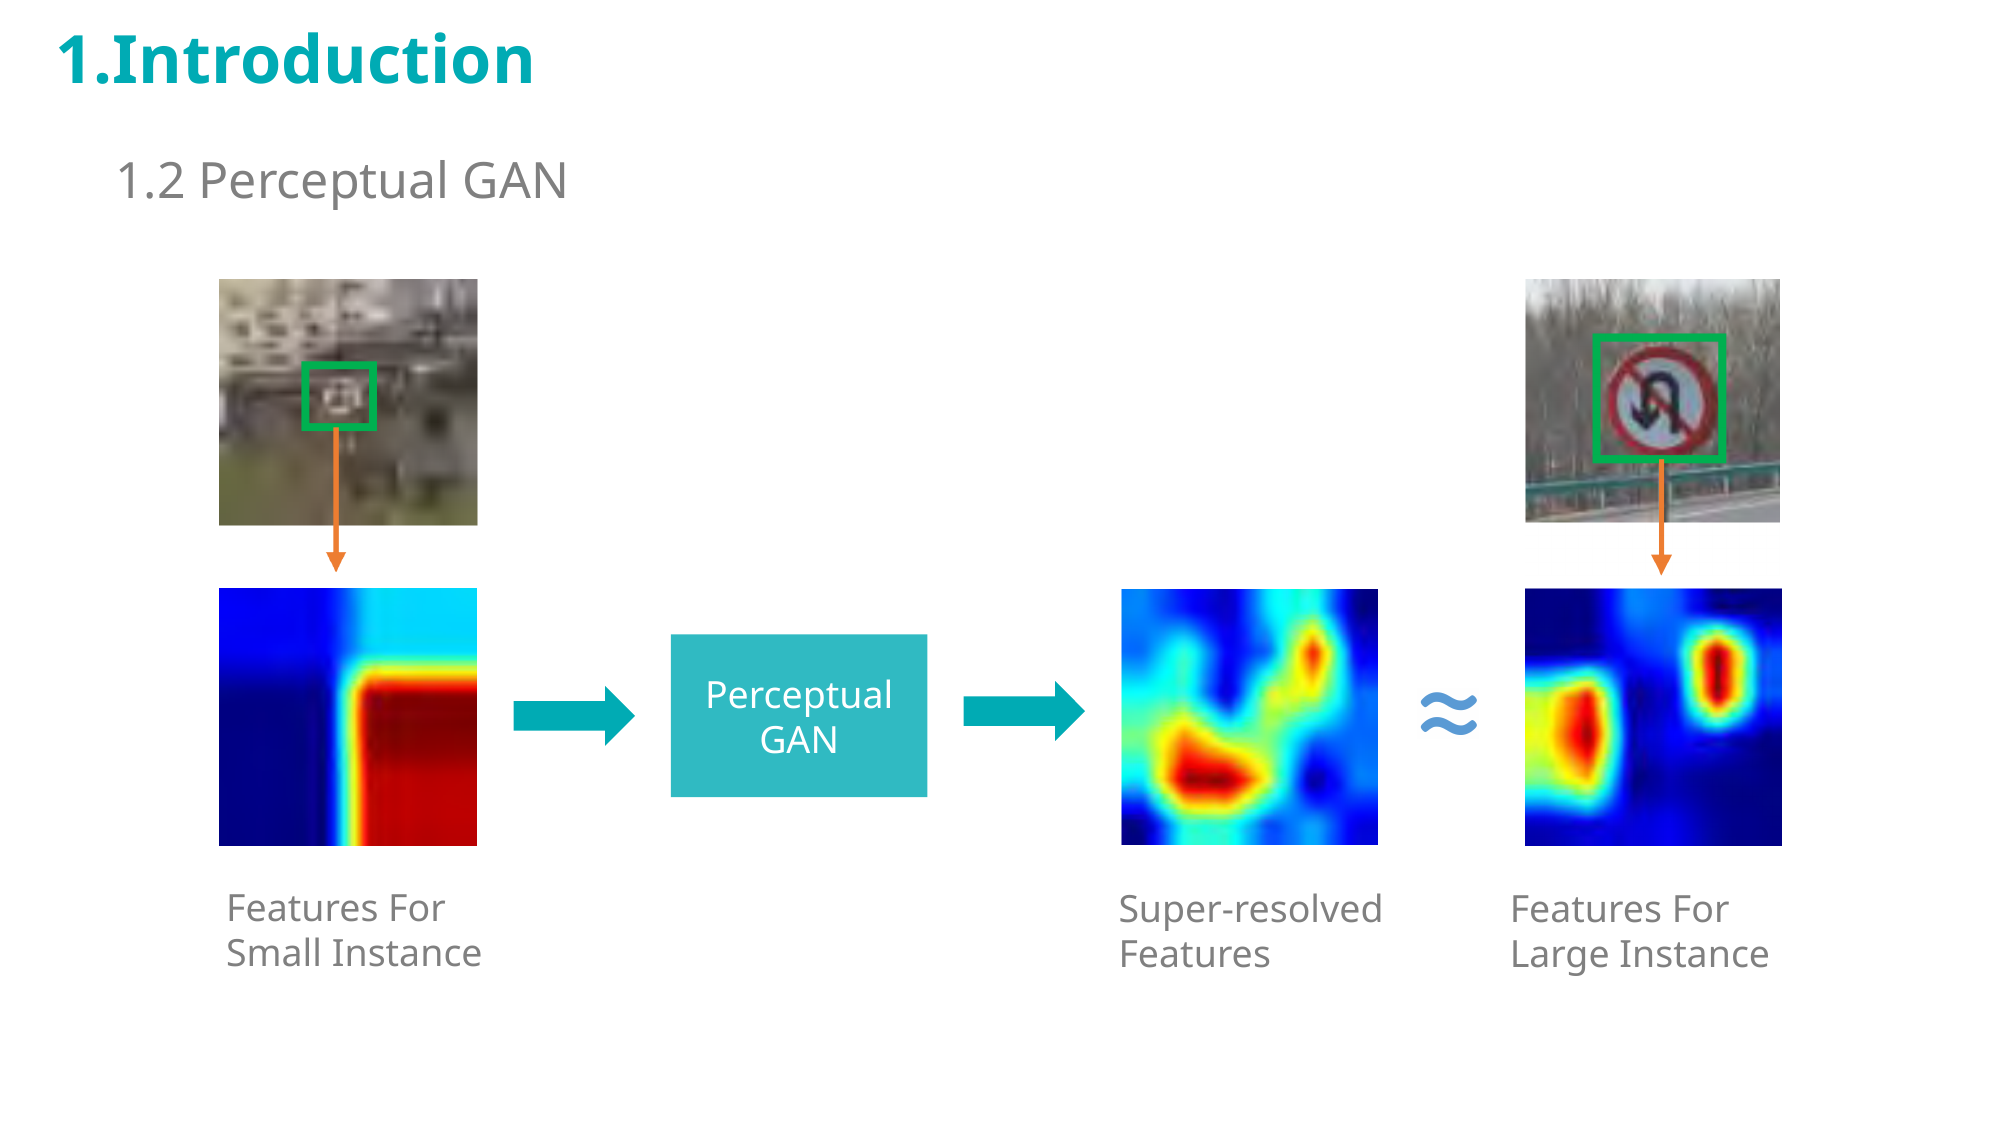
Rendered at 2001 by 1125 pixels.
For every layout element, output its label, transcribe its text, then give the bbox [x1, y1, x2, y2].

text_box Features For Small Instance [211, 876, 575, 982]
text_box 1.2 Perceptual GAN [100, 141, 585, 217]
picture [1417, 688, 1479, 739]
picture [1119, 588, 1345, 846]
text_box 1.Introduction [40, 8, 560, 104]
text_box Features For Large Instance [1495, 877, 1858, 983]
text_box [963, 681, 1086, 741]
text_box Super-resolved Features [1103, 877, 1467, 983]
picture [217, 279, 478, 574]
picture [1525, 279, 1780, 576]
picture [1253, 588, 1382, 846]
picture [341, 588, 478, 846]
text_box [513, 685, 636, 746]
picture [1525, 588, 1782, 846]
text_box Perceptual GAN [670, 633, 928, 798]
picture [217, 588, 359, 846]
